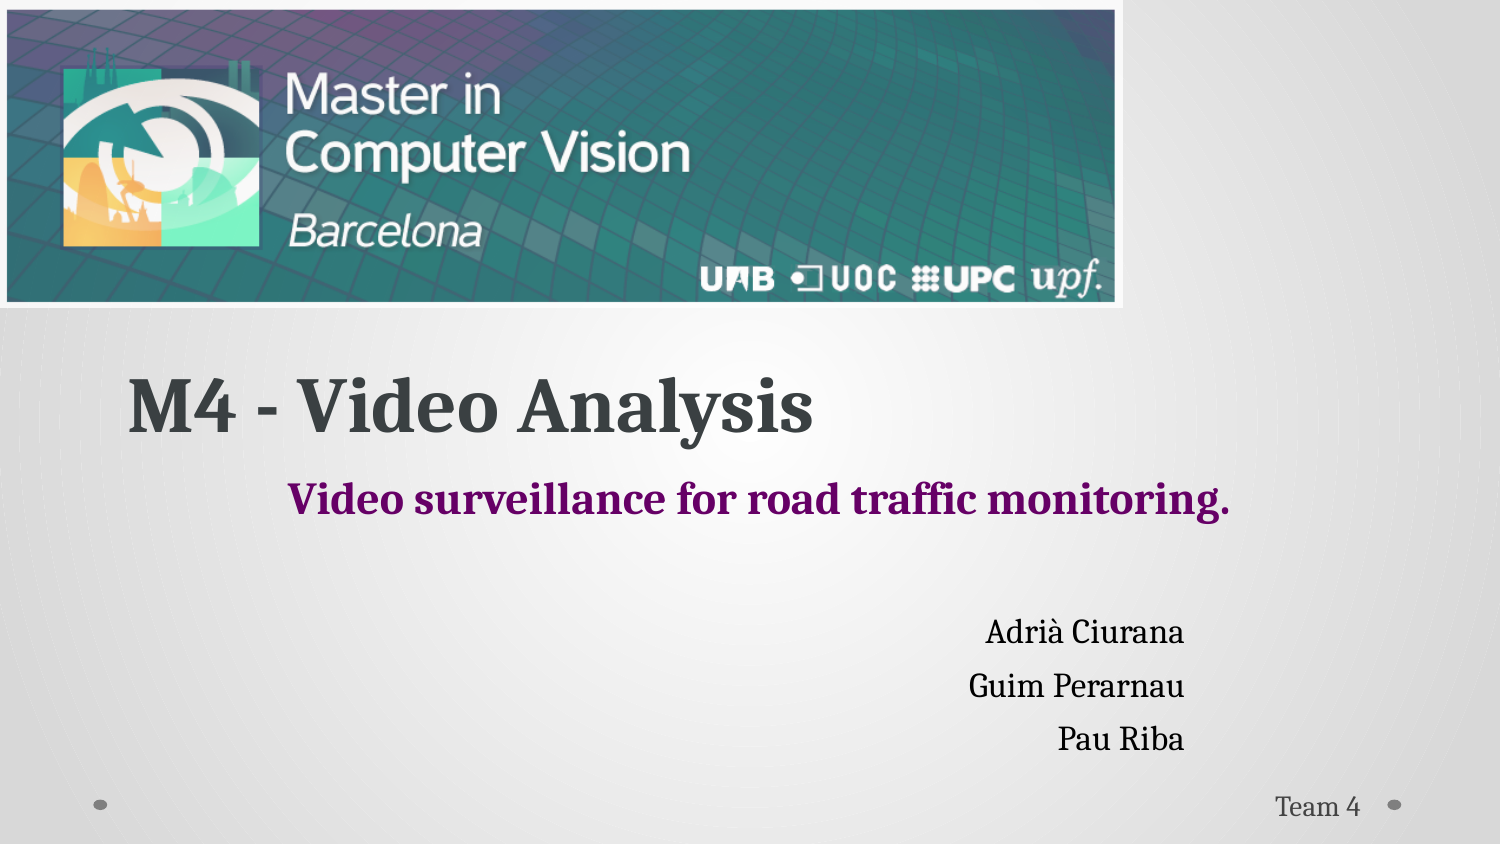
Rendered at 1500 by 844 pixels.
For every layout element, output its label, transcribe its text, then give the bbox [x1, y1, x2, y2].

picture [0, 0, 1124, 309]
subtitle Adrià Ciurana Guim Perarnau Pau Riba [225, 609, 1200, 760]
text_box Team 4 [1260, 772, 1402, 837]
text_box Video surveillance for road traffic monitoring. [92, 382, 1427, 587]
title M4 - Video Analysis [112, 75, 1388, 382]
